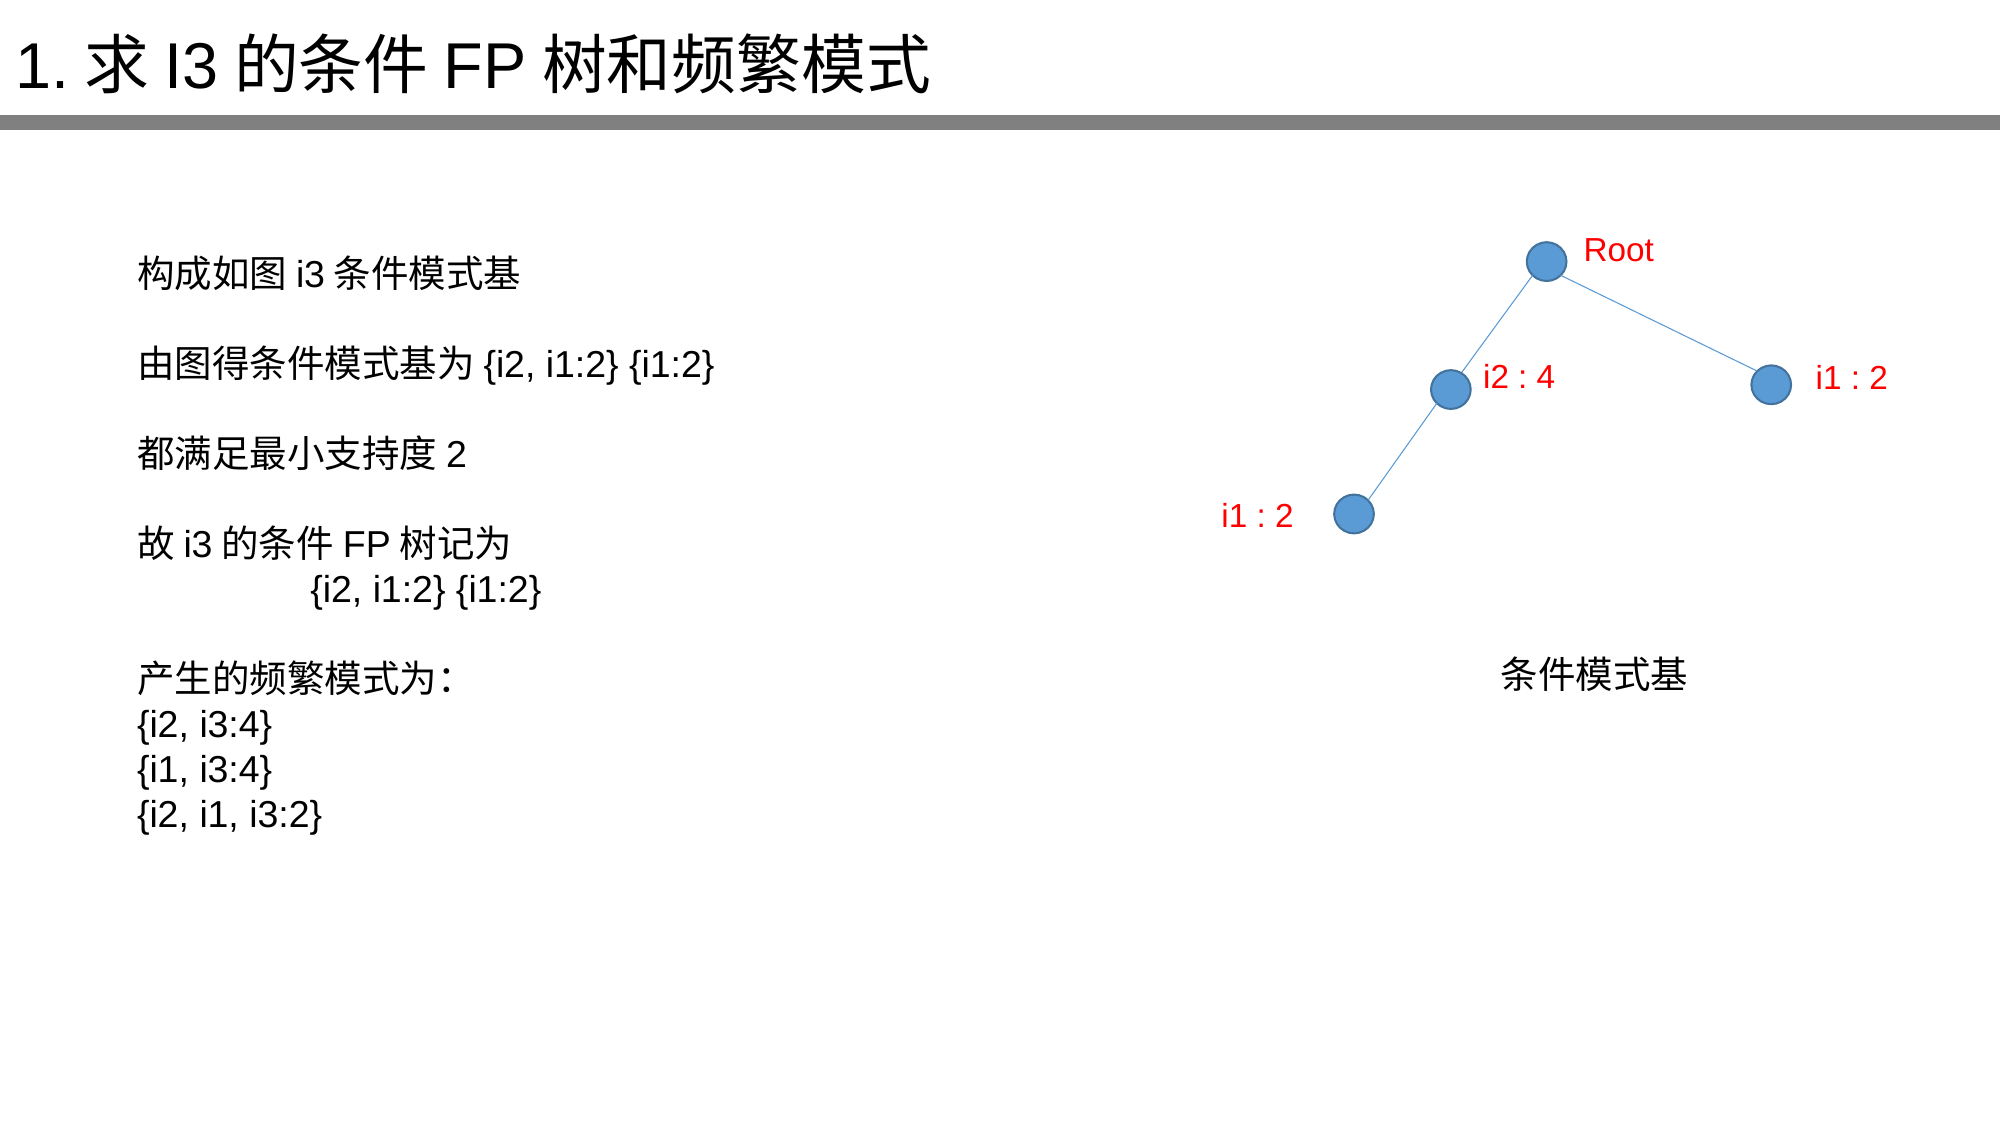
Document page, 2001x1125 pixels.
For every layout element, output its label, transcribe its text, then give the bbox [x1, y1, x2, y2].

title 1.求I3的条件FP树和频繁模式 [0, 0, 1103, 115]
text_box 条件模式基 [1485, 643, 1703, 703]
title 1.求I3的条件FP树和频繁模式 [0, 130, 1103, 136]
text_box [0, 115, 2000, 130]
text_box 构成如图i3条件模式基 由图得条件模式基为{i2, i1:2} {i1:2} 都满足最小支持度2 故i3的条件FP树记为 {i2, i1:2} {i1:2} 产生的频繁模式为： {i2, i3:4} {i1, i3:4} {i2, i1, i3:2} [122, 242, 730, 843]
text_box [1206, 220, 1909, 542]
